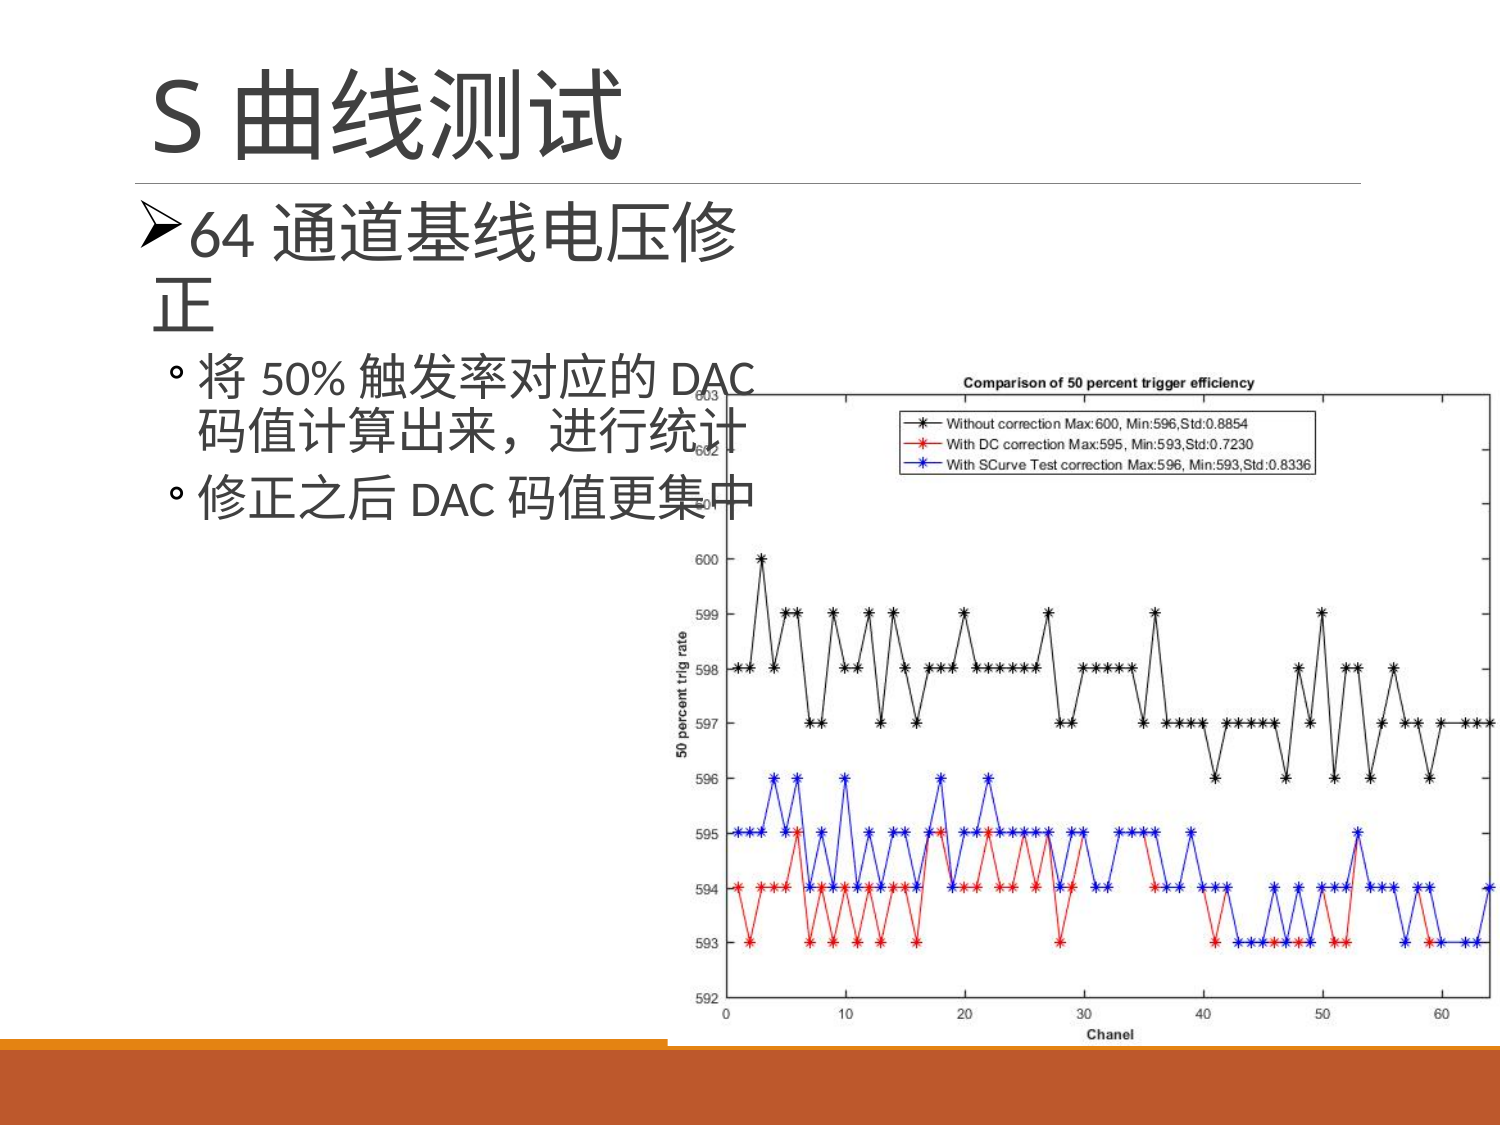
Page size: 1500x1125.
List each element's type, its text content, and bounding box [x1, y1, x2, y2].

title S曲线测试 [135, 47, 1373, 181]
picture [667, 371, 1500, 1047]
list 64通道基线电压修正 将50%触发率对应的DAC码值计算出来，进行统计 修正之后DAC码值更集中 [135, 192, 803, 963]
